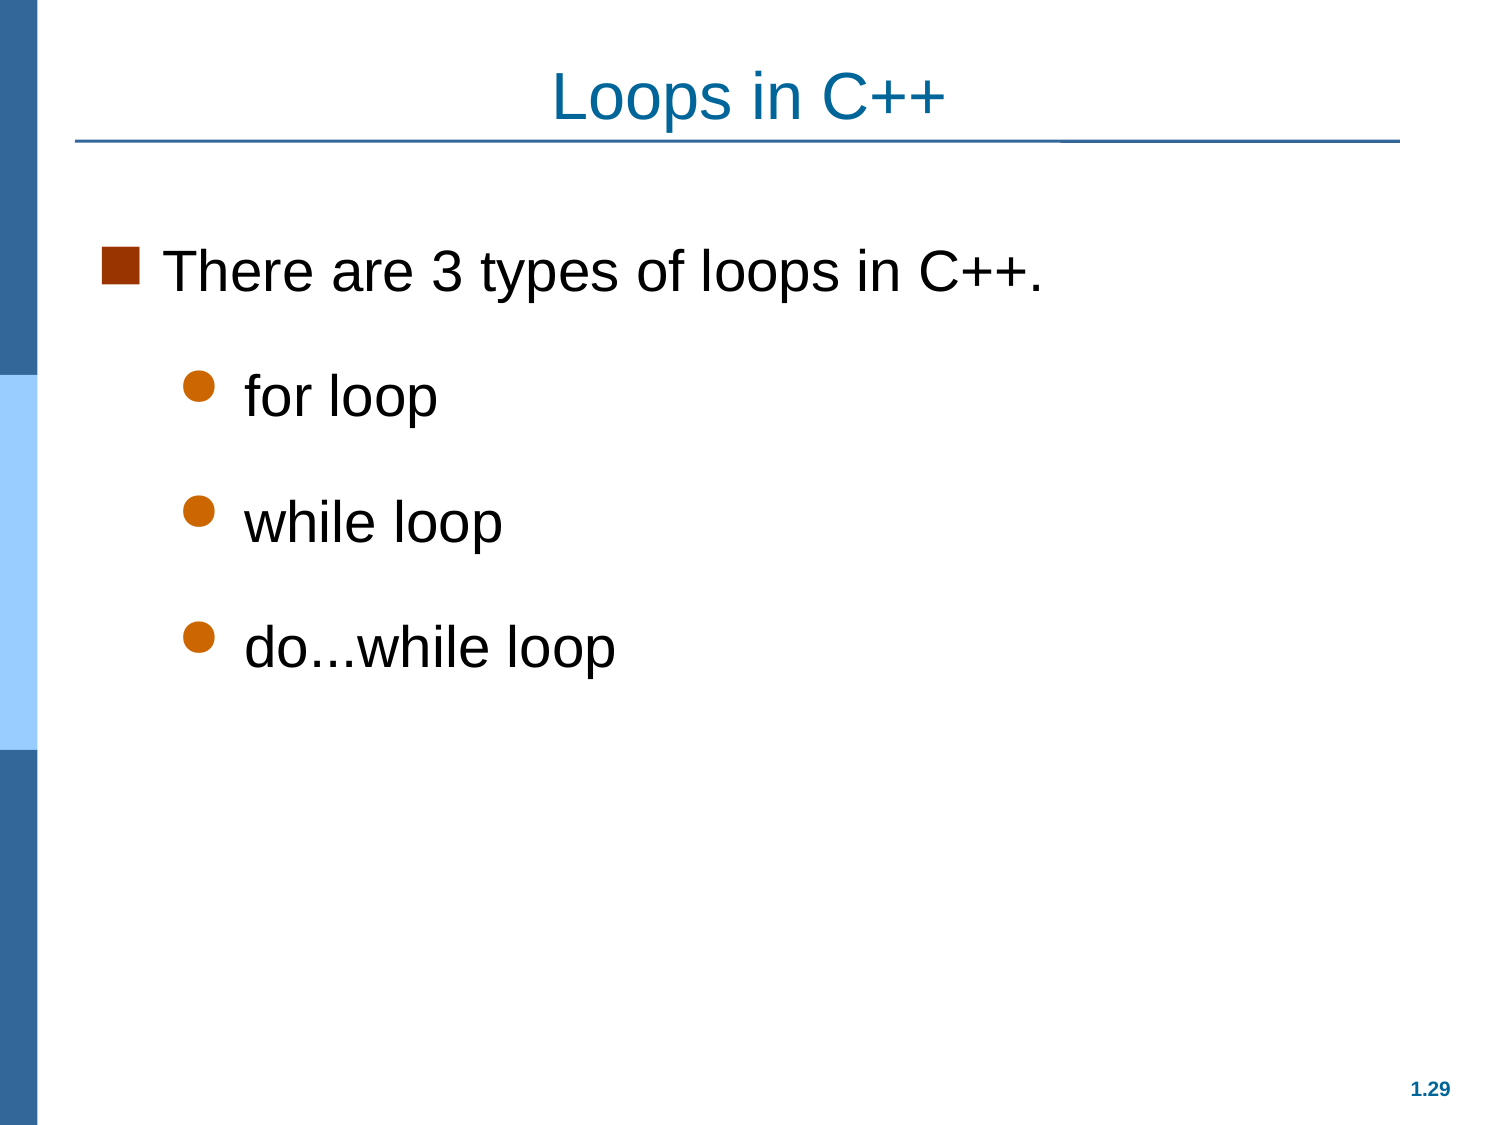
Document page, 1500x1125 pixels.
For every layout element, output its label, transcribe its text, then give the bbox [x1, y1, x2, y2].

title Loops in C++ [75, 45, 1425, 141]
list There are 3 types of loops in C++. for loop while loop do...while loop [91, 190, 1462, 1067]
